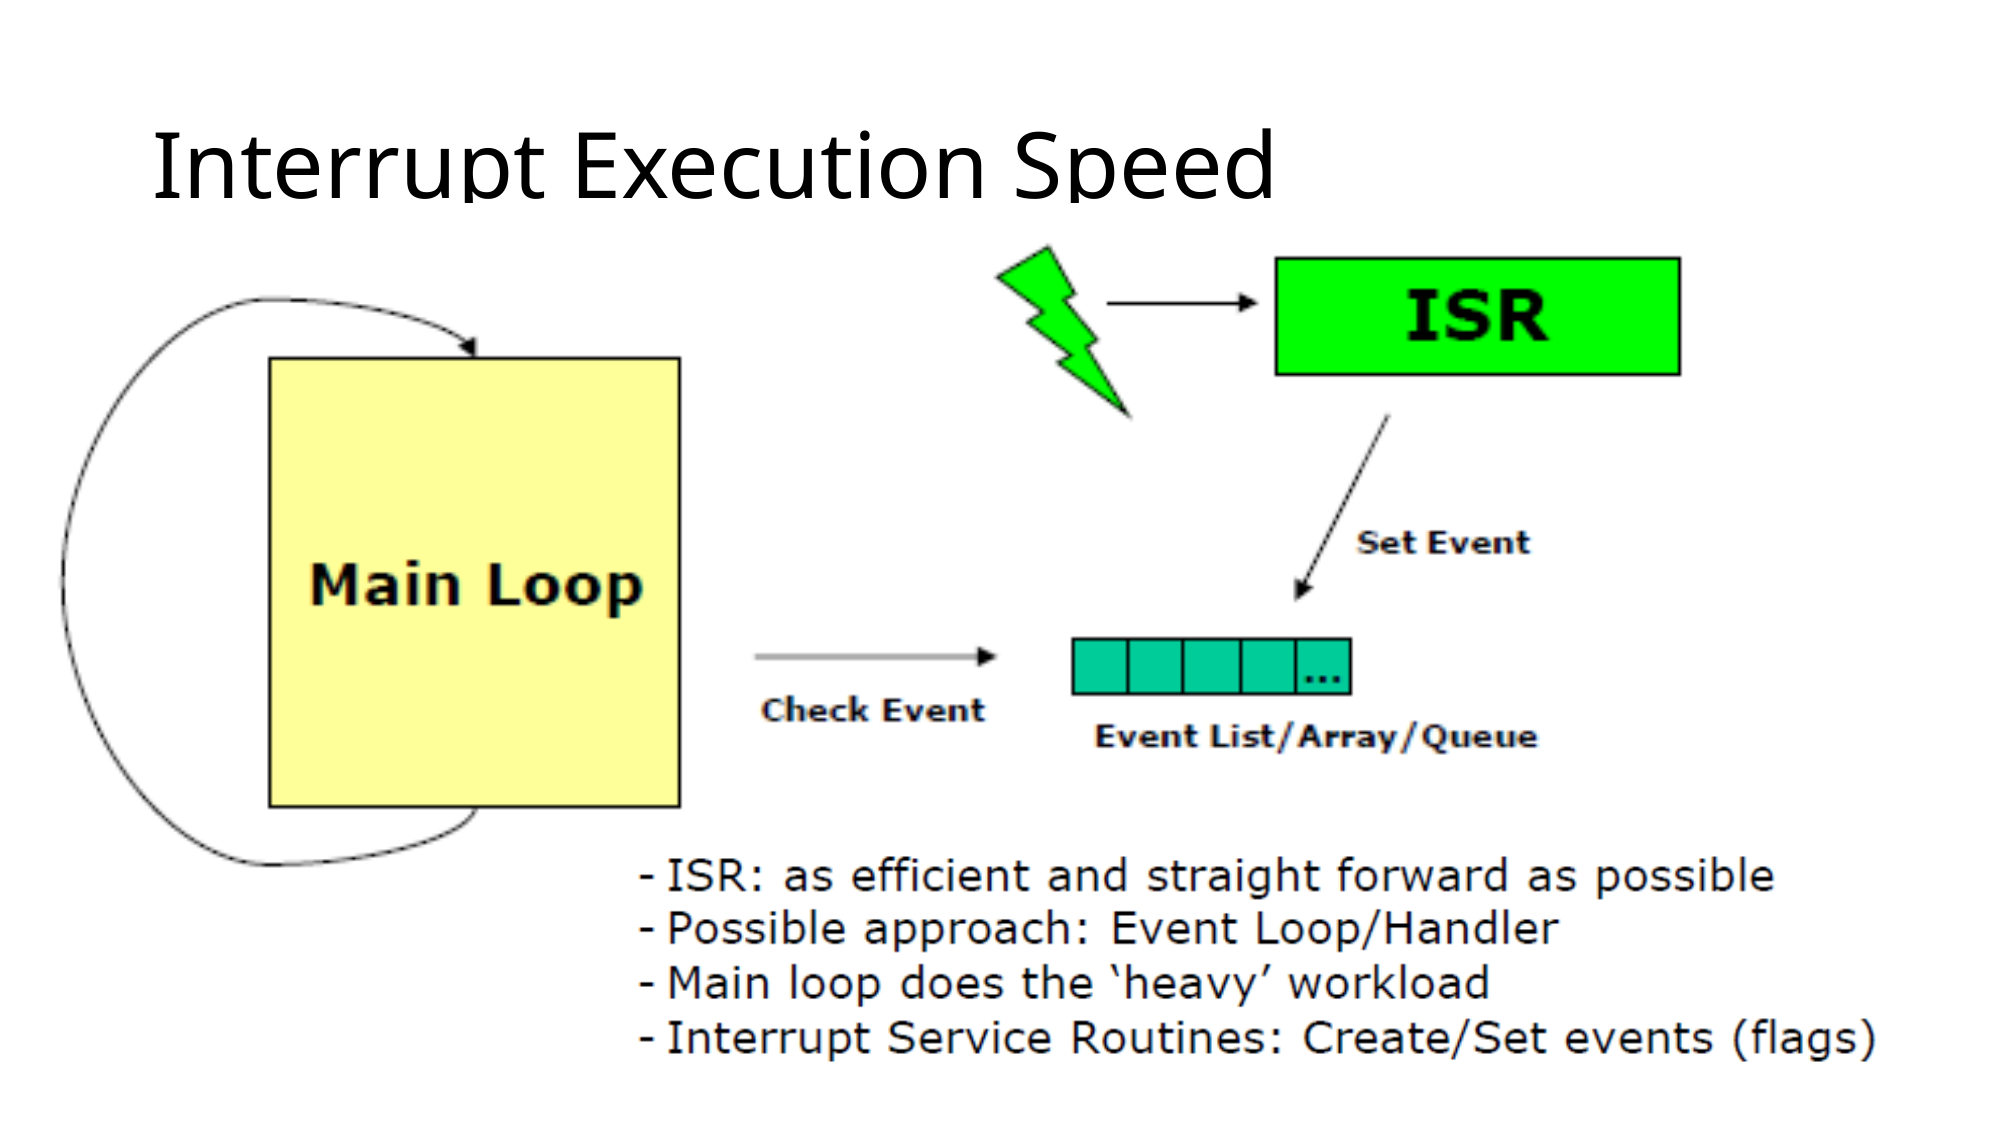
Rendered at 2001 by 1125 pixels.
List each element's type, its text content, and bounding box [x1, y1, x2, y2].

picture [37, 203, 1926, 1066]
title Interrupt Execution Speed [137, 59, 1863, 278]
